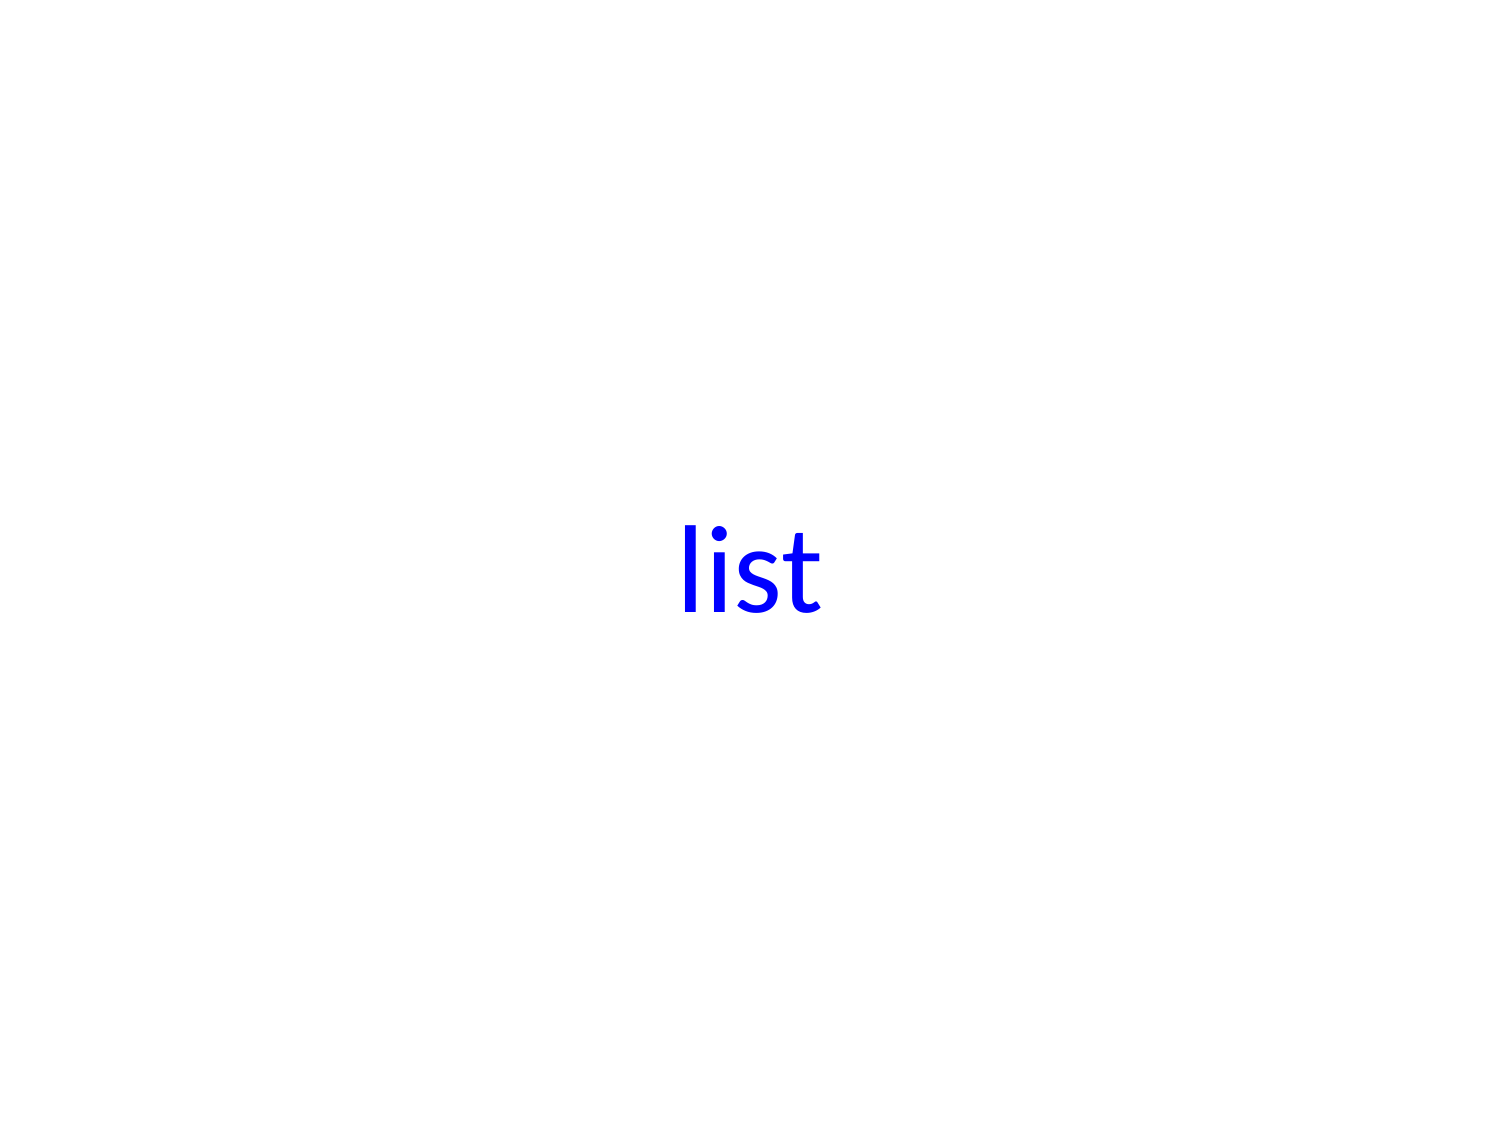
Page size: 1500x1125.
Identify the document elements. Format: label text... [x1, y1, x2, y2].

title list [112, 444, 1388, 681]
